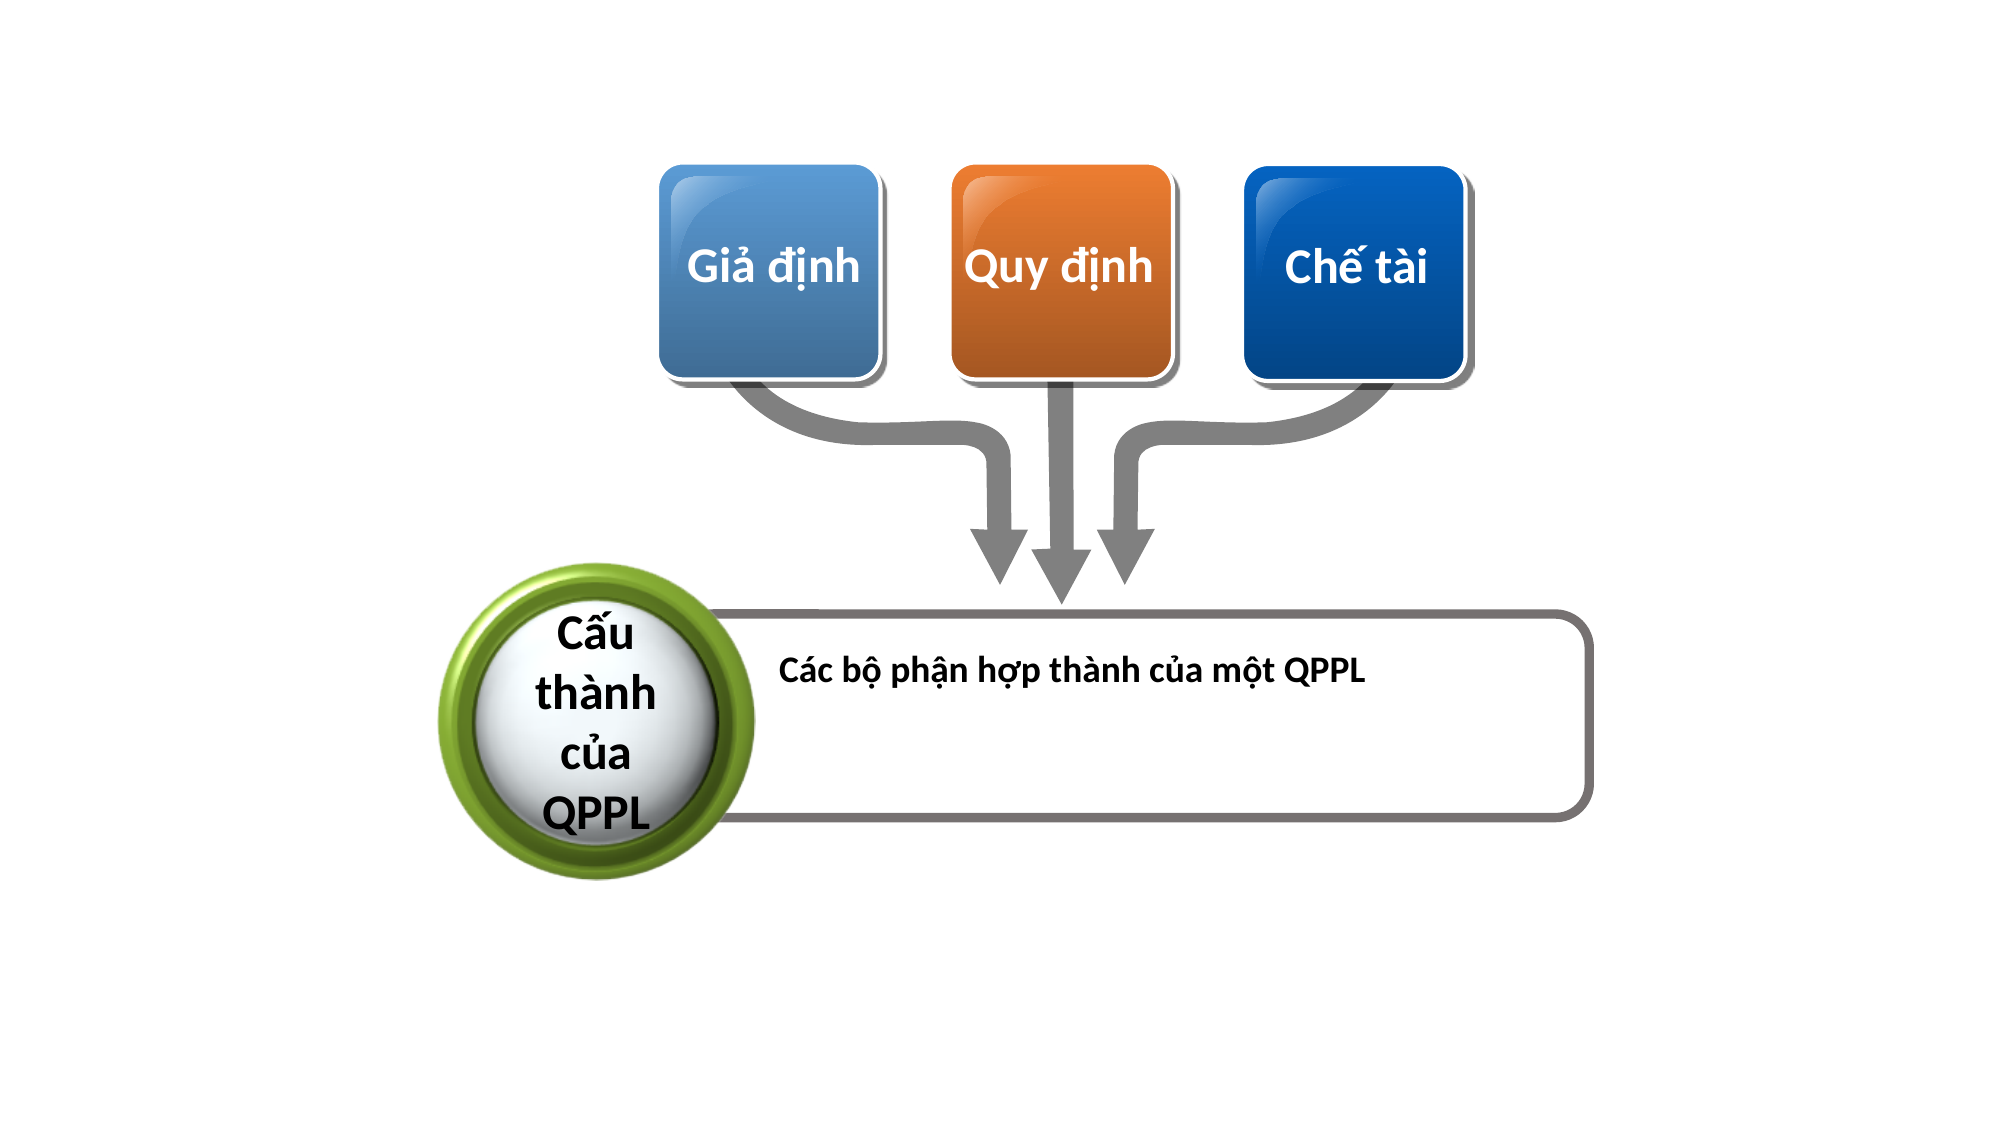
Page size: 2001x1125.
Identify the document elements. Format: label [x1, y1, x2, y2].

text_box [1242, 164, 1466, 381]
text_box [1096, 390, 1389, 562]
text_box [656, 162, 881, 380]
text_box [437, 562, 1590, 881]
text_box [1031, 388, 1092, 562]
text_box [734, 388, 1029, 562]
text_box [949, 162, 1173, 380]
